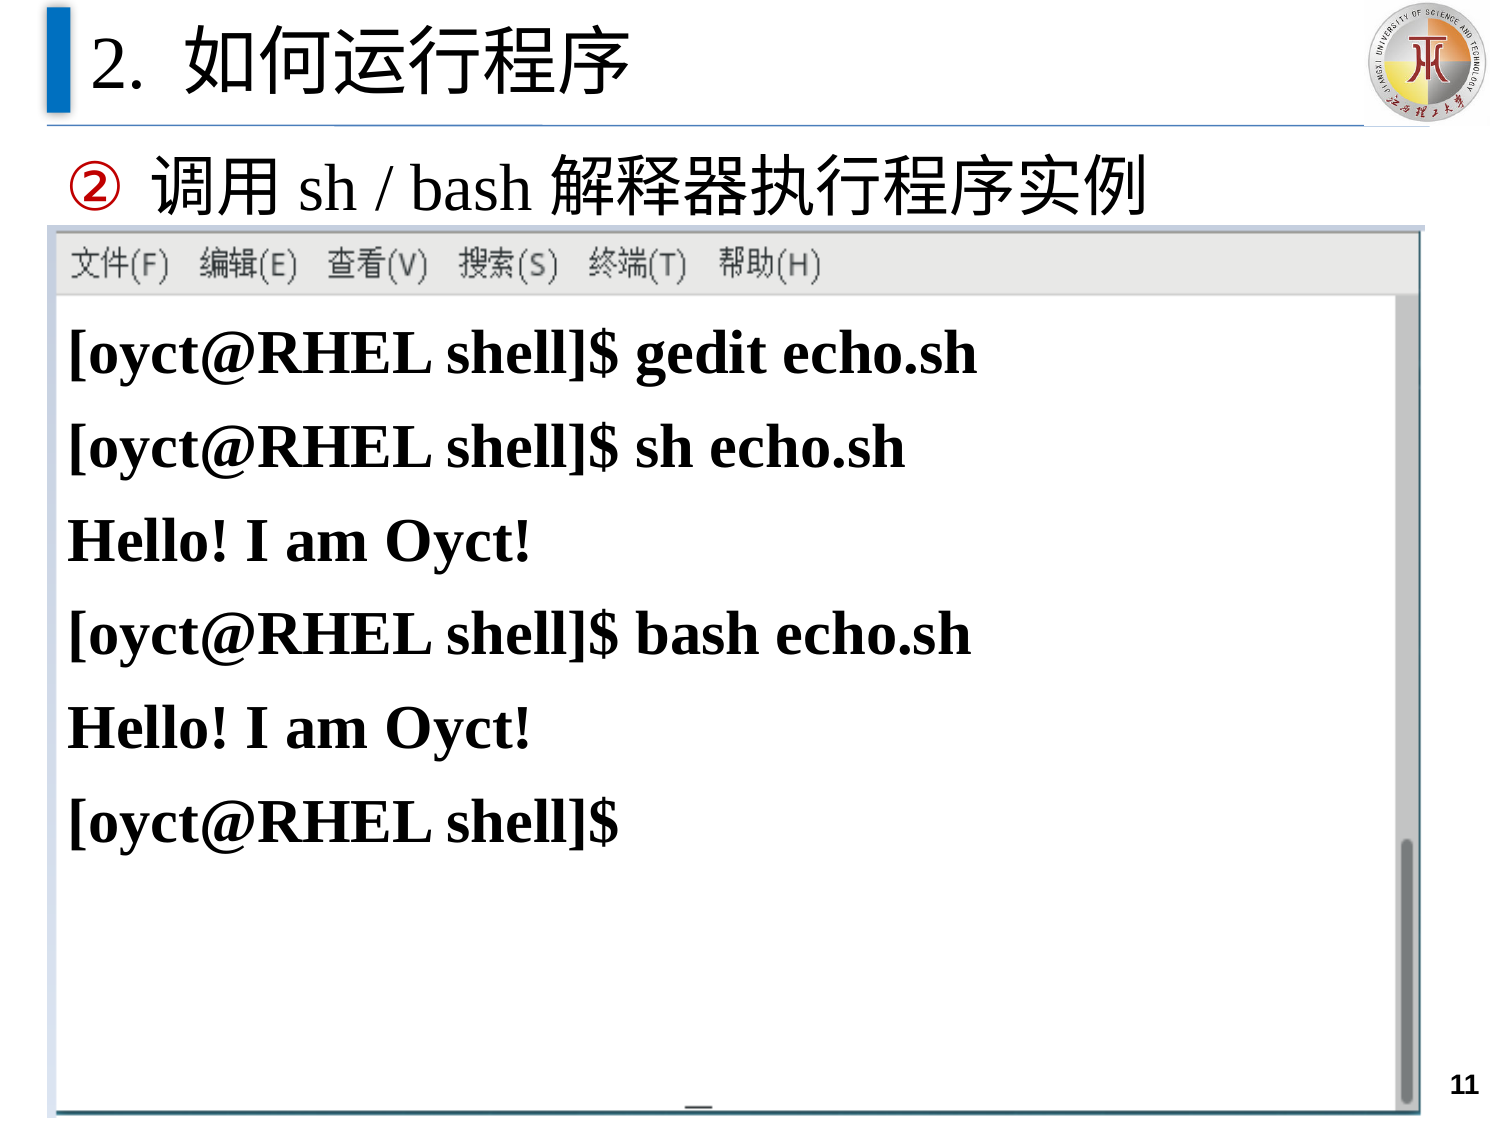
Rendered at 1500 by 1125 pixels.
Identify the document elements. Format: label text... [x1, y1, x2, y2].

picture [47, 225, 52, 1118]
picture [1364, 0, 1490, 126]
slide_number 11 [1355, 1042, 1495, 1125]
list [oyct@RHEL shell]$ gedit echo.sh [oyct@RHEL shell]$ sh echo.sh Hello! I am Oyct! [oyct@RHEL shell]$ bash echo.sh Hello! I am Oyct! [oyct@RHEL shell]$ [52, 303, 1387, 1121]
title 2. 如何运行程序 [75, 0, 1425, 122]
list 调用sh / bash解释器执行程序实例 [50, 135, 1427, 1088]
